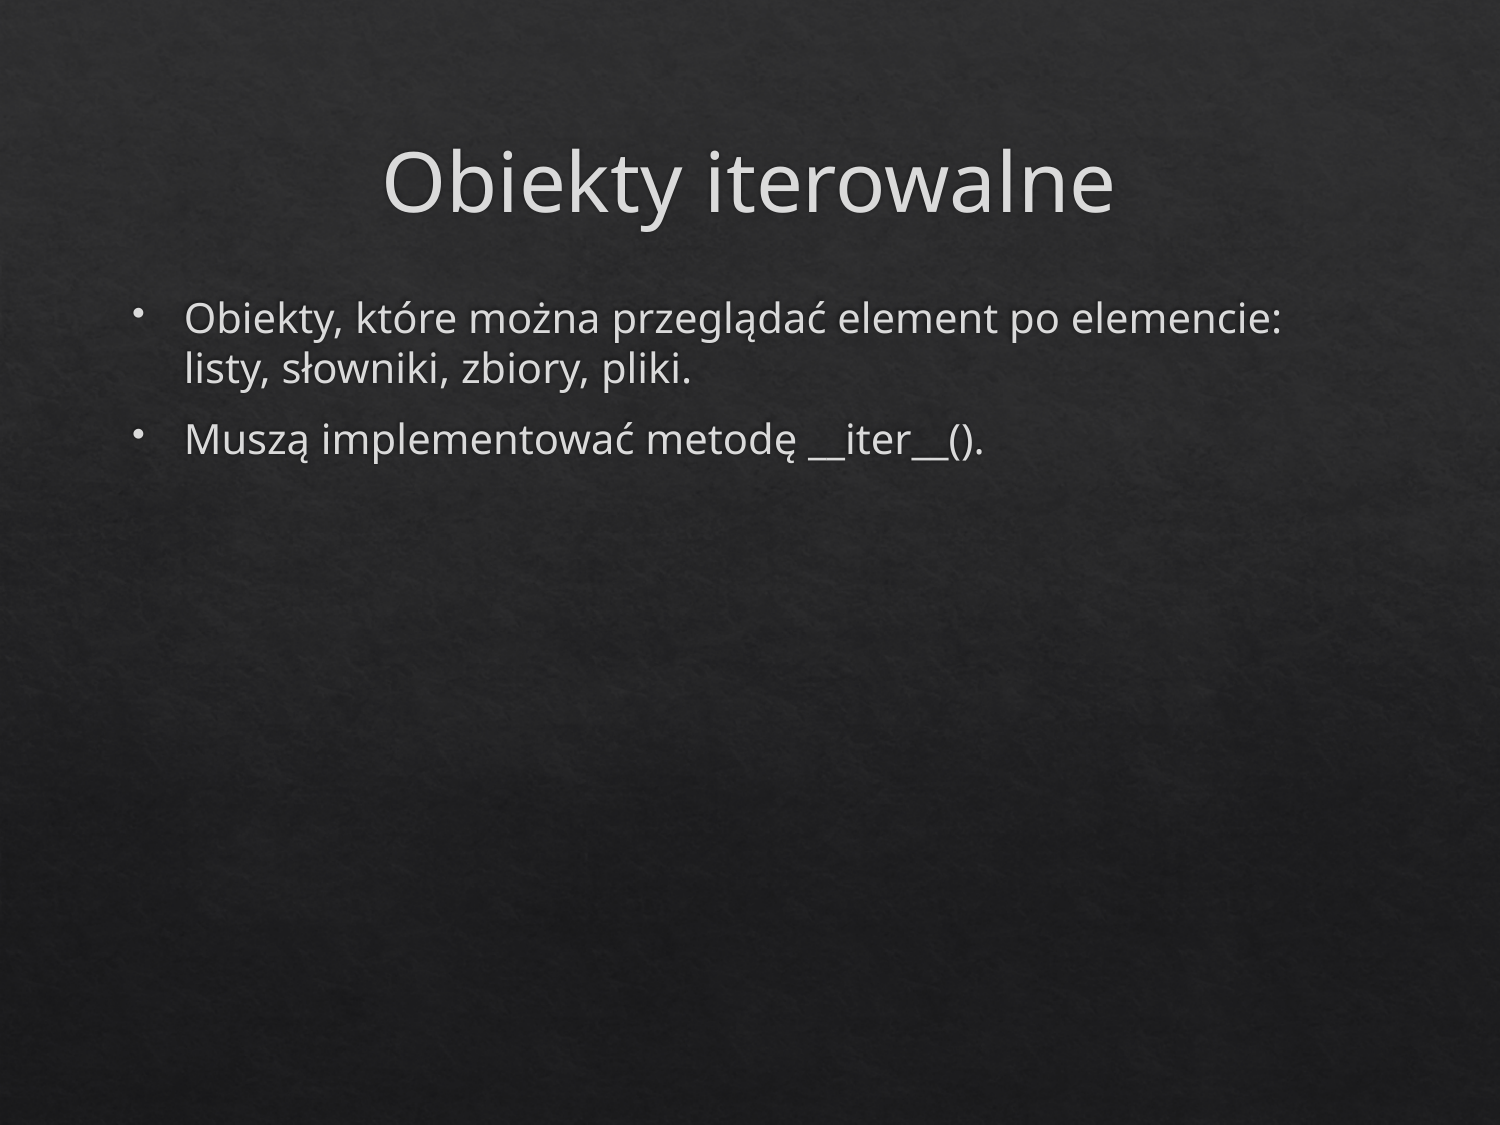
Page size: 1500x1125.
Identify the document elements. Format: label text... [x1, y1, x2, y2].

list Obiekty, które można przeglądać element po elemencie: listy, słowniki, zbiory, pliki. Muszą implementować metodę __iter__(). [112, 284, 1387, 950]
title Obiekty iterowalne [112, 99, 1387, 260]
